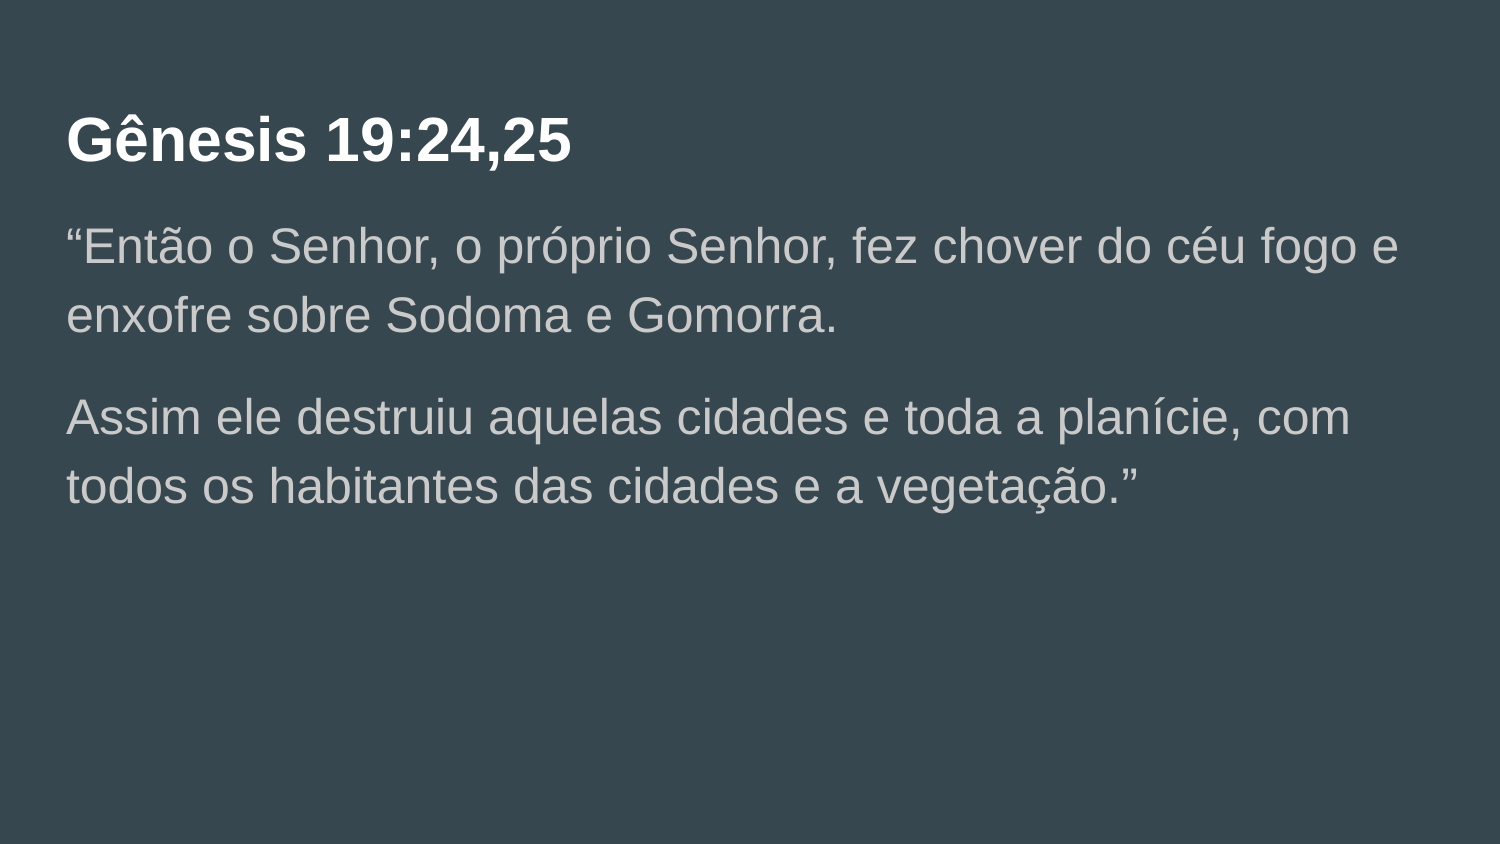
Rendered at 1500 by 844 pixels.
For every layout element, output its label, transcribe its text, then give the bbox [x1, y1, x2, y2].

title Gênesis 19:24,25 [51, 72, 1449, 167]
list “Então o Senhor, o próprio Senhor, fez chover do céu fogo e enxofre sobre Sodoma e Gomorra. Assim ele destruiu aquelas cidades e toda a planície, com todos os habitantes das cidades e a vegetação.” [51, 189, 1449, 750]
